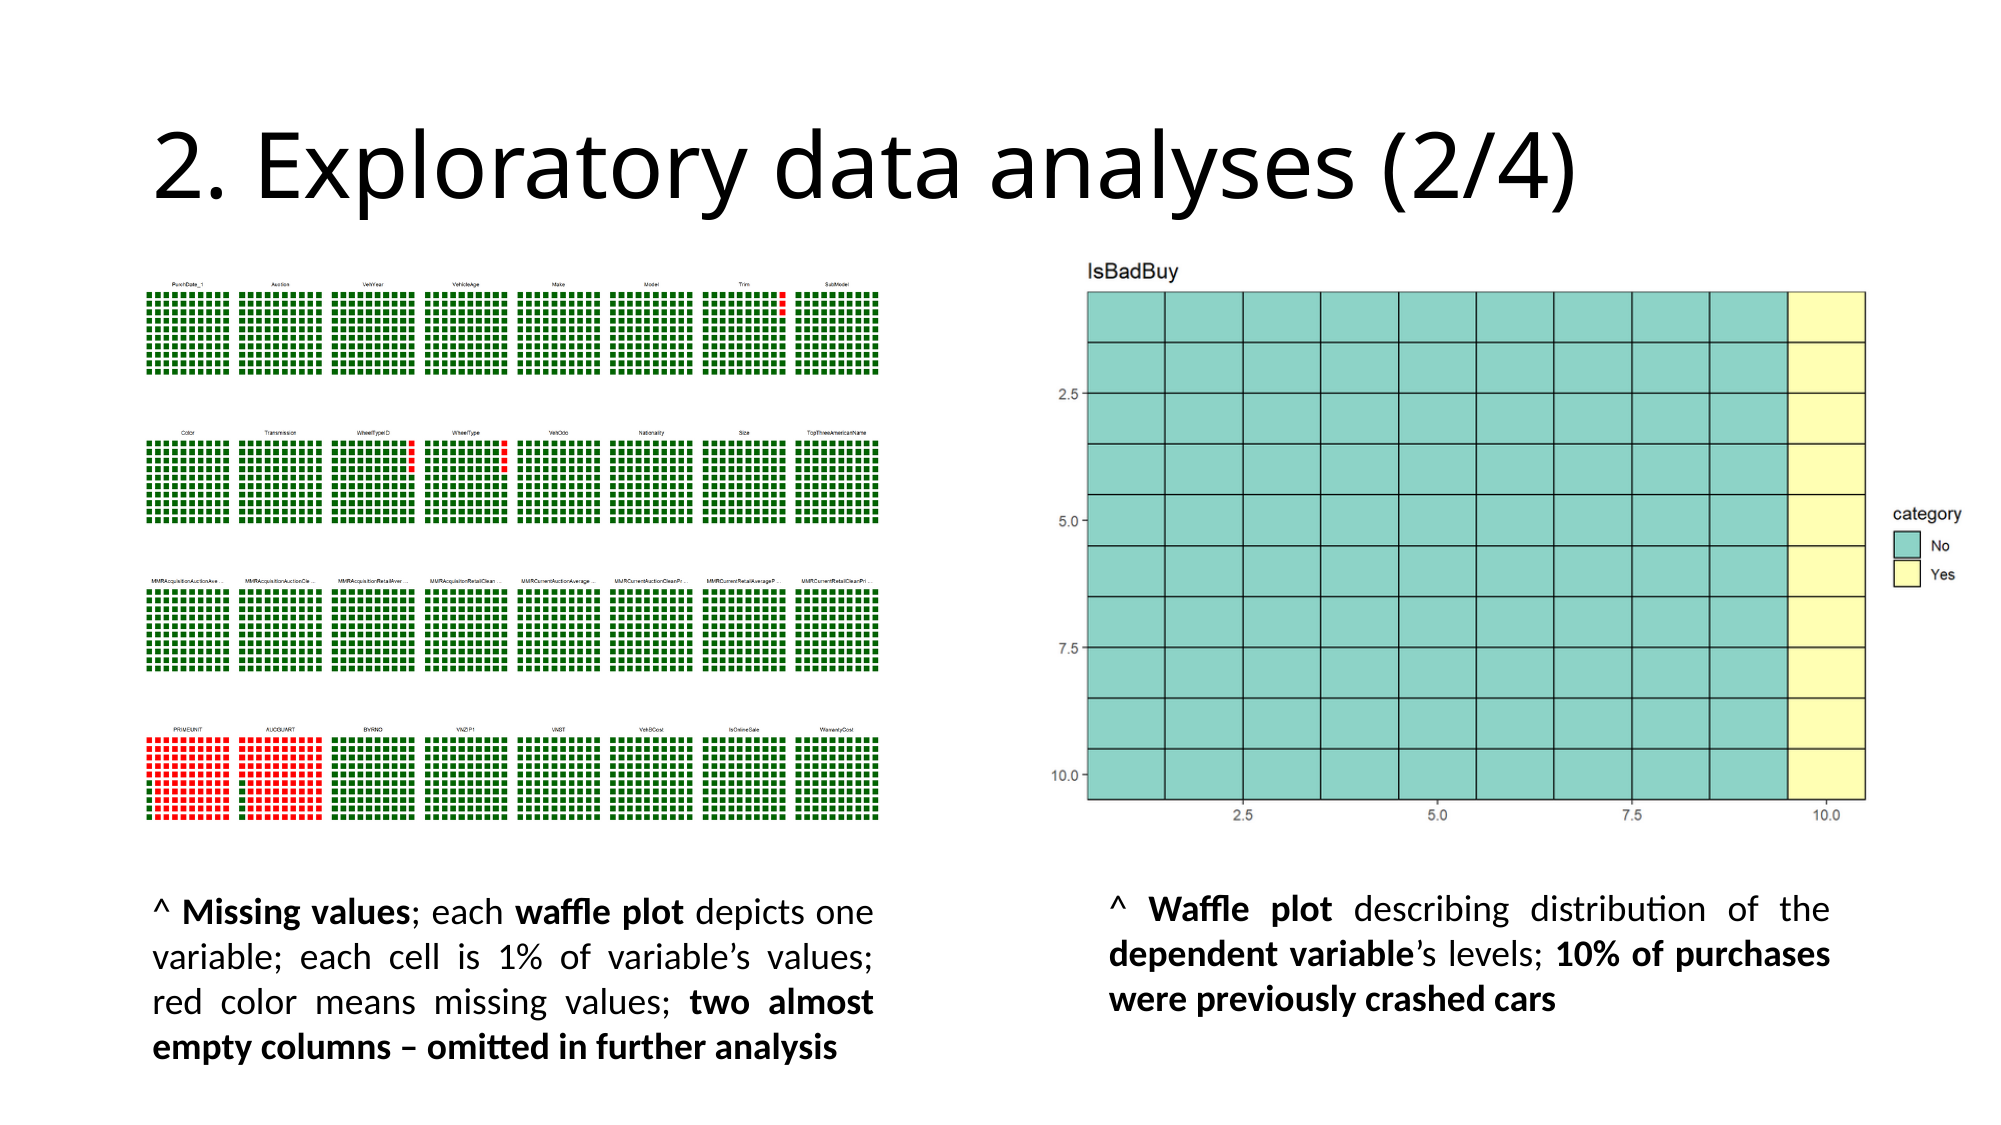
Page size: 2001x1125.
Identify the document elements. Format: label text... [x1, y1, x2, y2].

text_box ^ Missing values; each waffle plot depicts one variable; each cell is 1% of variable’s values; red color means missing values; two almost empty columns – omitted in further analysis [137, 880, 889, 1075]
picture [1049, 256, 1971, 829]
title 2. Exploratory data analyses (2/4) [137, 59, 1863, 278]
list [137, 277, 889, 829]
text_box ^ Waffle plot describing distribution of the dependent variable’s levels; 10% of purchases were previously crashed cars [1094, 876, 1846, 1027]
